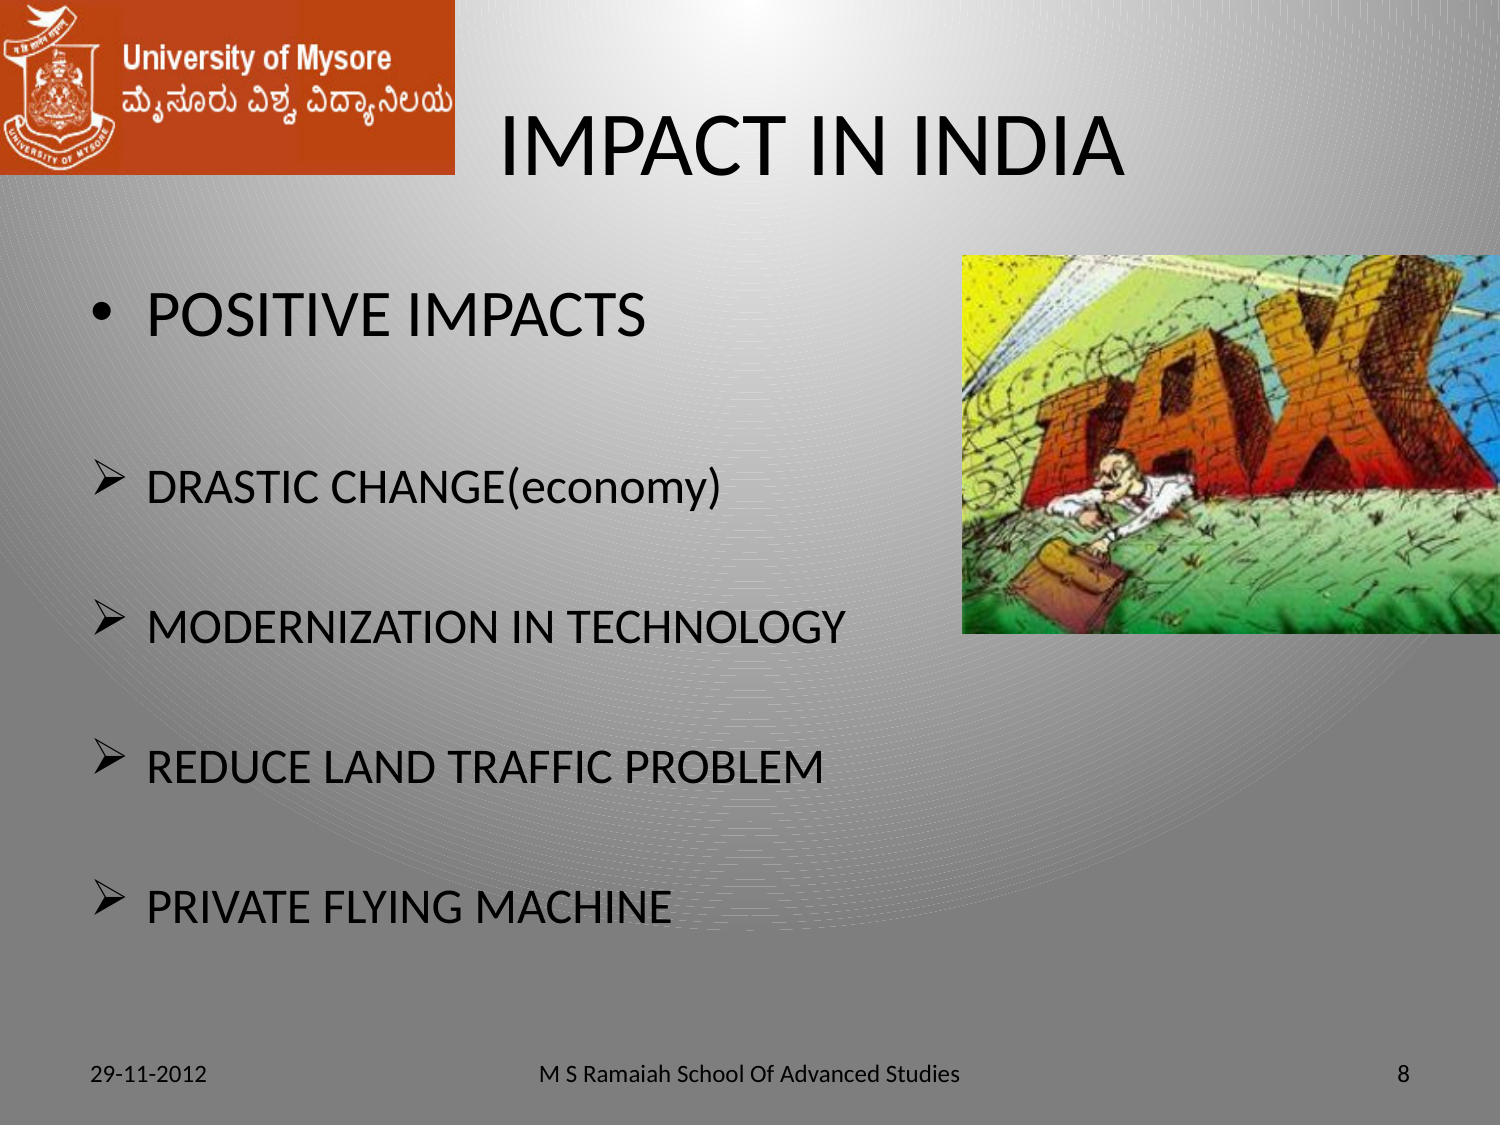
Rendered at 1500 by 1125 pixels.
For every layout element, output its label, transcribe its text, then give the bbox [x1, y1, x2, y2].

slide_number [75, 1042, 425, 1103]
list POSITIVE IMPACTS DRASTIC CHANGE(economy) MODERNIZATION IN TECHNOLOGY REDUCE LAND TRAFFIC PROBLEM PRIVATE FLYING MACHINE [75, 262, 1425, 1005]
picture [0, 0, 455, 176]
slide_number 8 [1074, 1042, 1425, 1103]
footer M S Ramaiah School Of Advanced Studies [512, 1042, 988, 1103]
picture [962, 255, 1500, 634]
title IMPACT IN INDIA [75, 45, 1425, 233]
